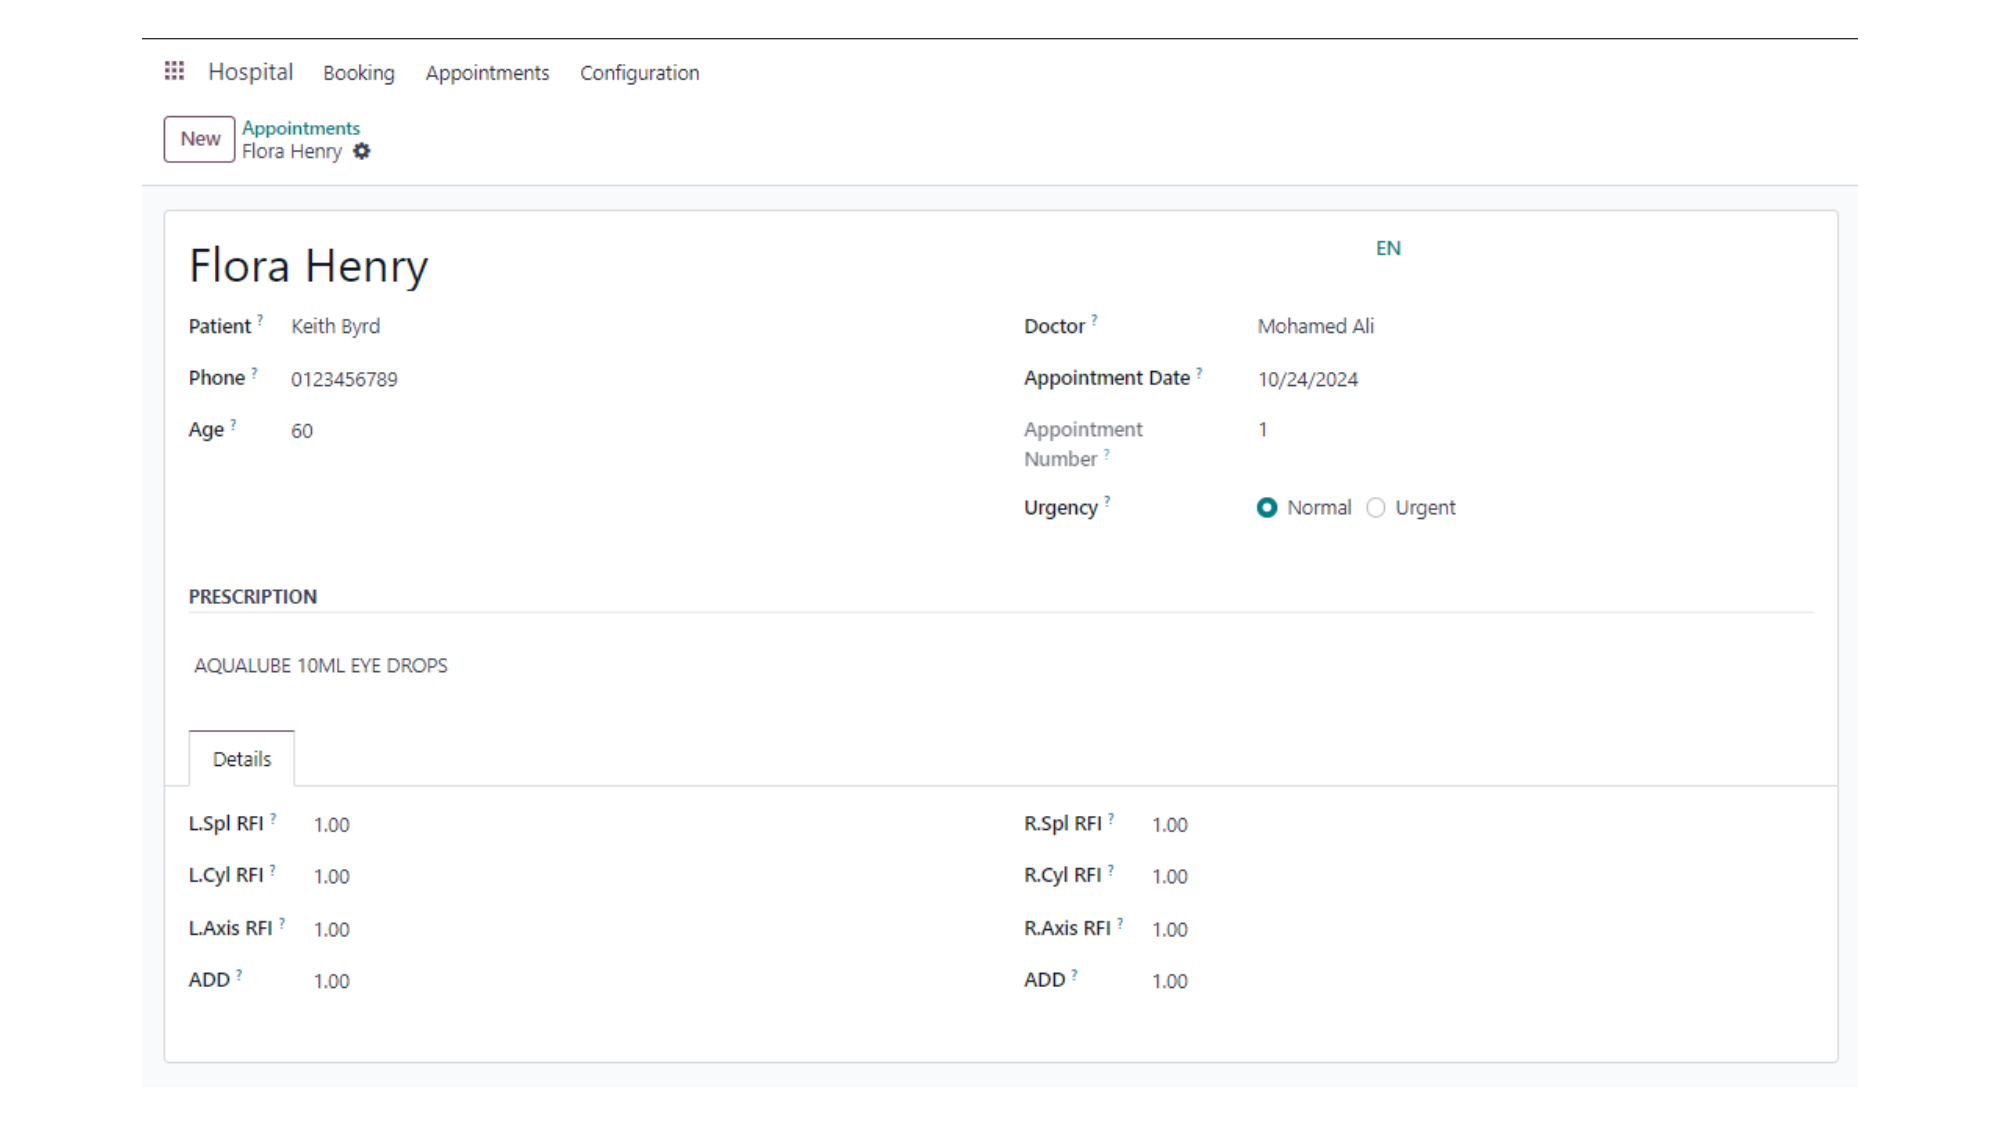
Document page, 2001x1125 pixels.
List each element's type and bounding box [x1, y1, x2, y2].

picture [142, 38, 1858, 1087]
